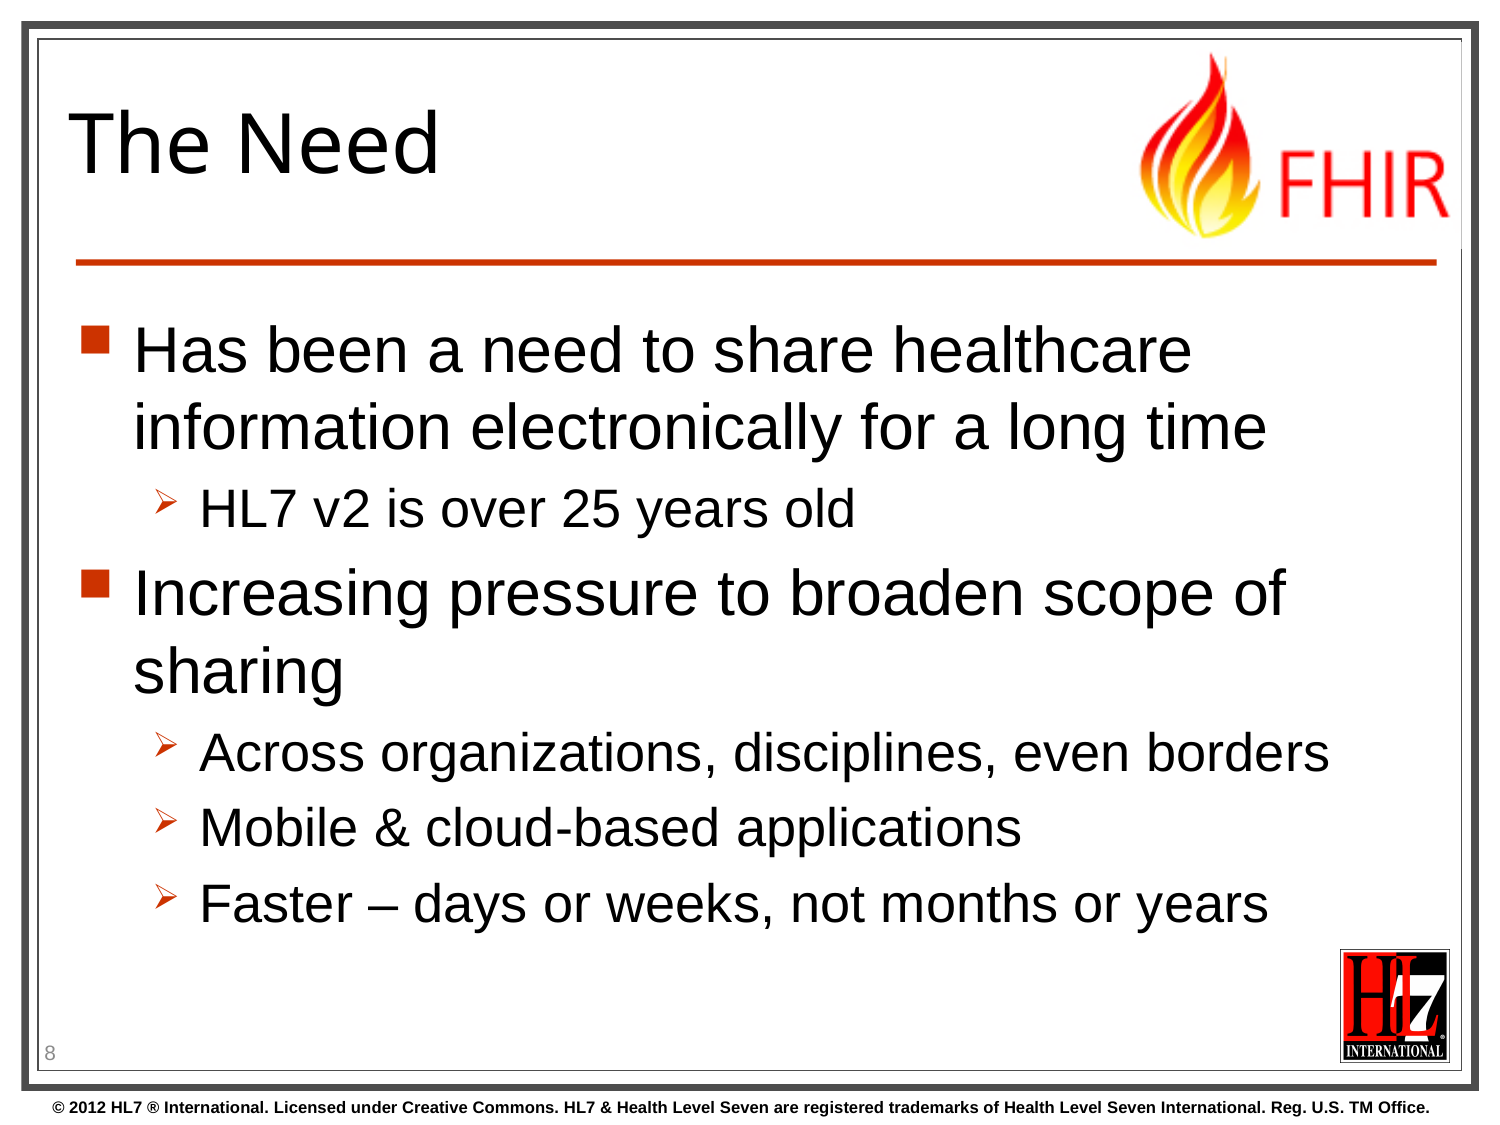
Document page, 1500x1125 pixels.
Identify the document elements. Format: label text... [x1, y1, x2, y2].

picture [1340, 949, 1450, 1063]
slide_number 8 [29, 1034, 148, 1071]
list Has been a need to share healthcare information electronically for a long time HL7 v2 is over 25 years old Increasing pressure to broaden scope of sharing Across organizations, disciplines, even borders Mobile & cloud-based applications Faster – days or weeks, not months or years [62, 299, 1438, 1035]
picture [1128, 42, 1462, 249]
title The Need [53, 54, 1128, 244]
